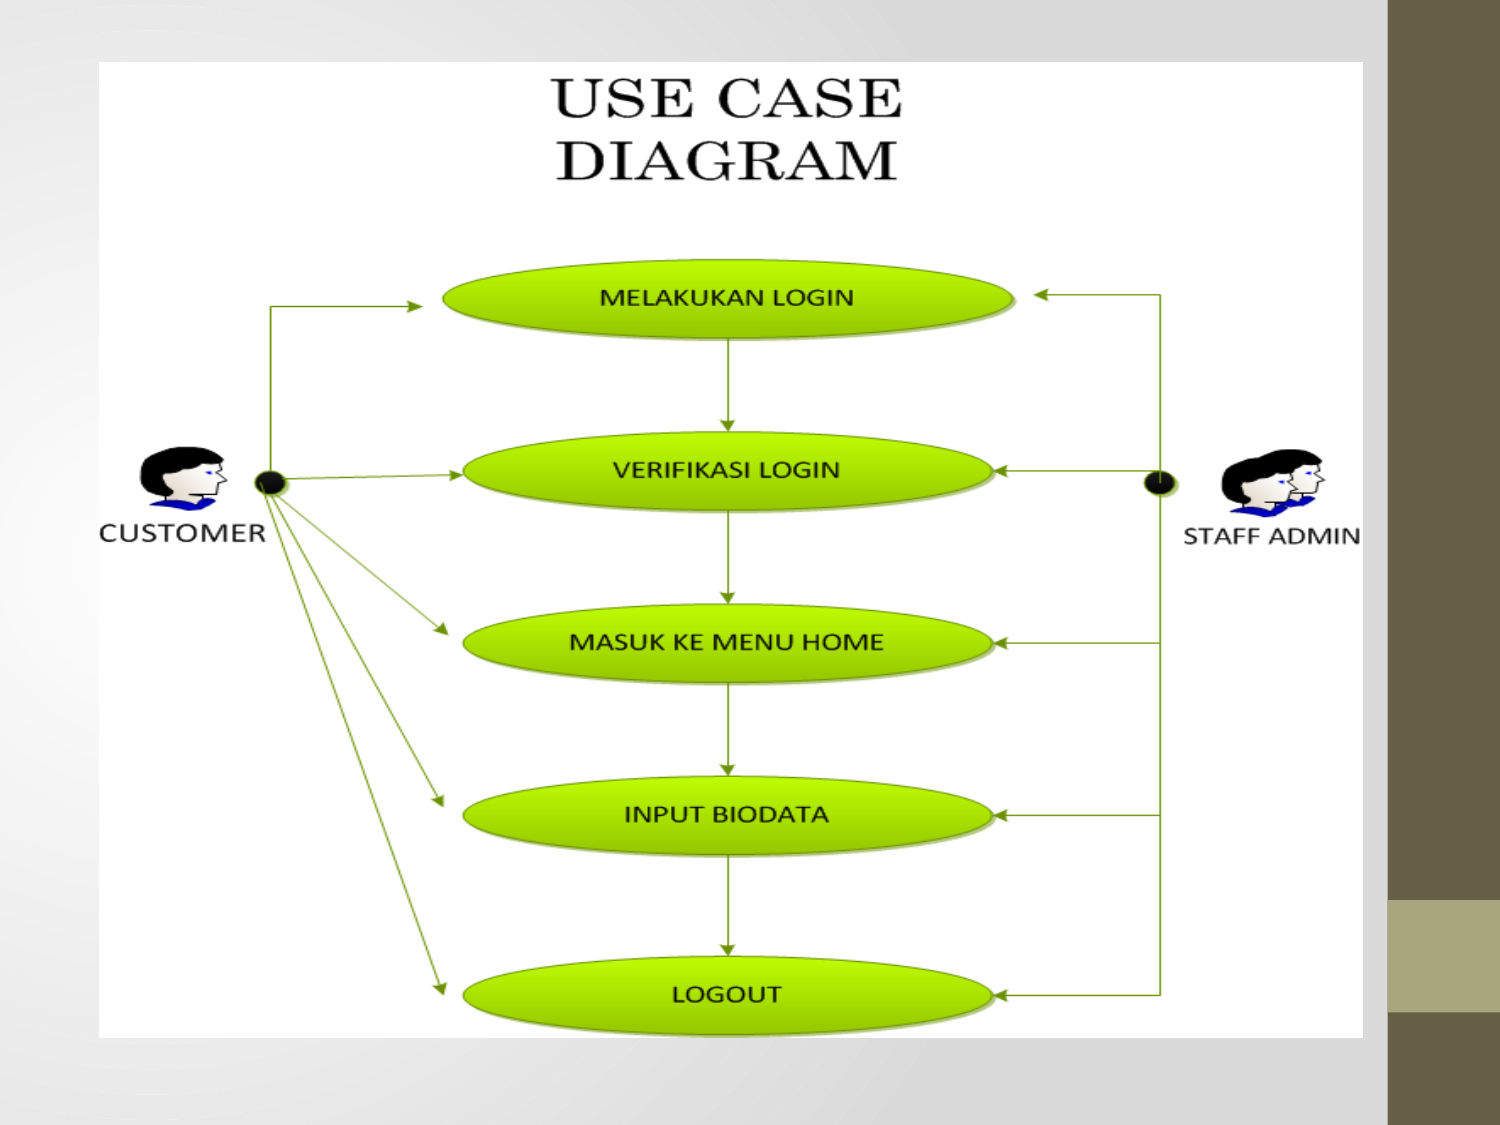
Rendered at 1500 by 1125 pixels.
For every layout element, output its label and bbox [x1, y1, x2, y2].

picture [99, 61, 1363, 1038]
